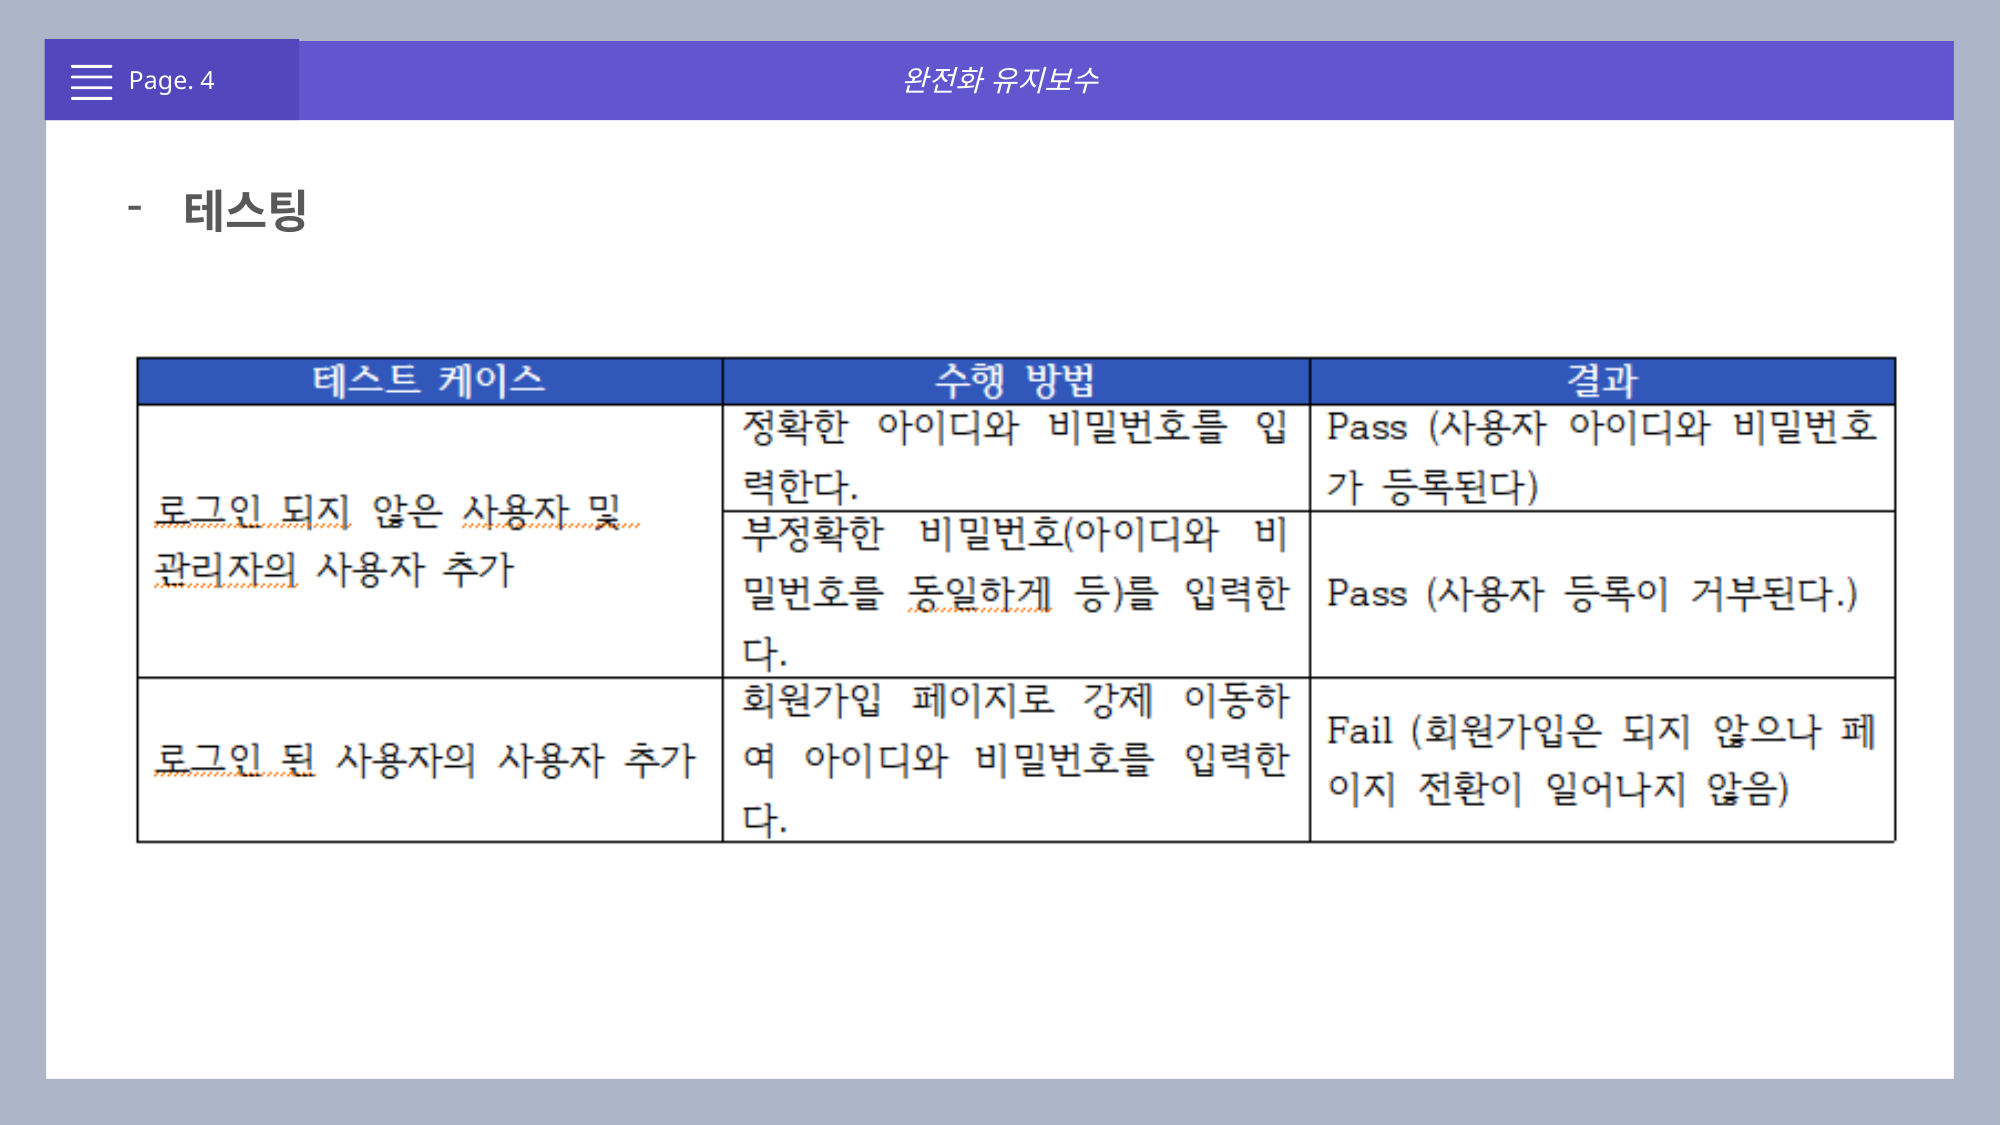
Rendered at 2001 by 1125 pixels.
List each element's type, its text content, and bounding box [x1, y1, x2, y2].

text_box [0, 0, 2000, 75]
text_box [254, 75, 2000, 174]
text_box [44, 39, 300, 121]
text_box [846, 75, 2000, 143]
text_box 테스팅 [112, 147, 1824, 245]
text_box [0, 75, 2000, 1125]
picture [126, 342, 1917, 858]
